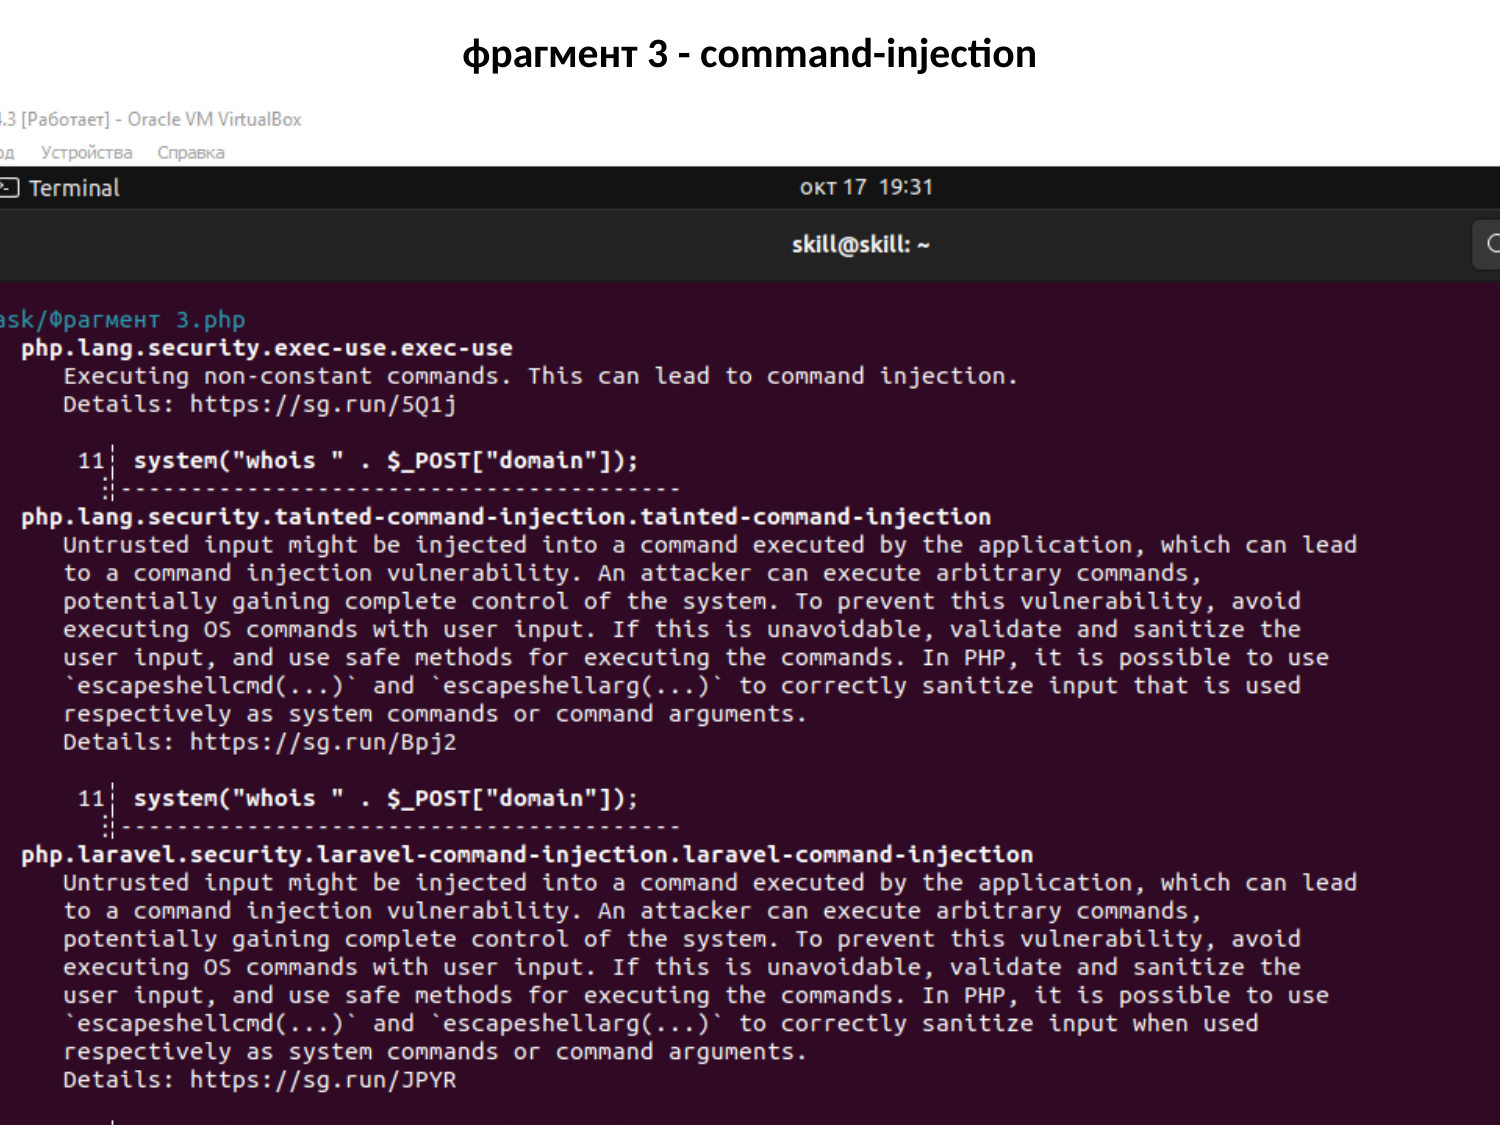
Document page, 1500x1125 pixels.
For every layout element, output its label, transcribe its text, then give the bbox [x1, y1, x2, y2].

picture [0, 101, 1500, 1125]
title фрагмент 3 - command-injection [75, 0, 1425, 100]
